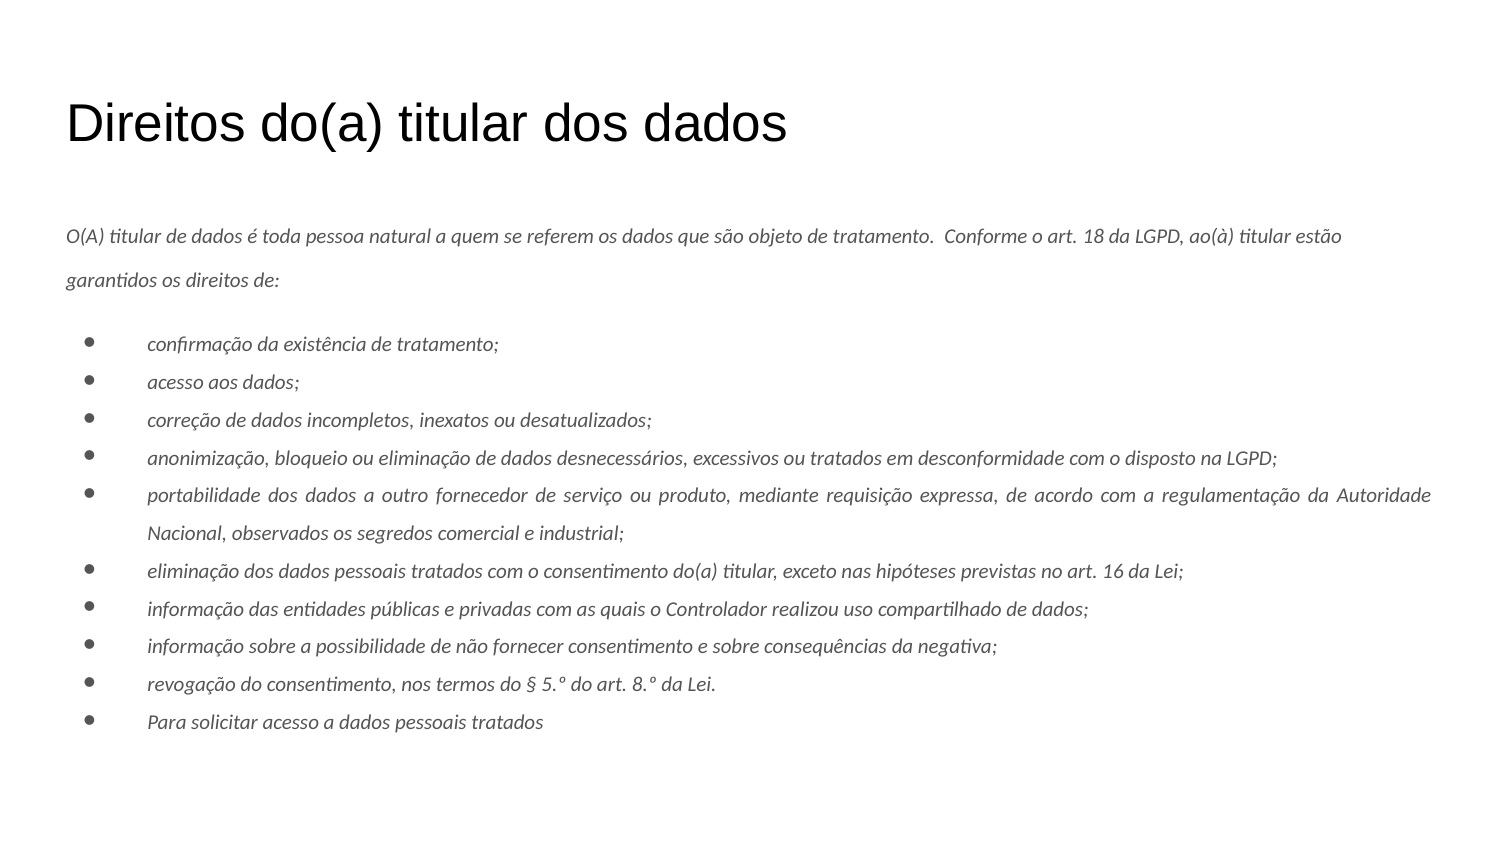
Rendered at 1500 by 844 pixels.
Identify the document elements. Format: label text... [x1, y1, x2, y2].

list O(A) titular de dados é toda pessoa natural a quem se referem os dados que são objeto de tratamento. Conforme o art. 18 da LGPD, ao(à) titular estão garantidos os direitos de: confirmação da existência de tratamento; acesso aos dados; correção de dados incompletos, inexatos ou desatualizados; anonimização, bloqueio ou eliminação de dados desnecessários, excessivos ou tratados em desconformidade com o disposto na LGPD; portabilidade dos dados a outro fornecedor de serviço ou produto, mediante requisição expressa, de acordo com a regulamentação da Autoridade Nacional, observados os segredos comercial e industrial; eliminação dos dados pessoais tratados com o consentimento do(a) titular, exceto nas hipóteses previstas no art. 16 da Lei; informação das entidades públicas e privadas com as quais o Controlador realizou uso compartilhado de dados; informação sobre a possibilidade de não fornecer consentimento e sobre consequências da negativa; revogação do consentimento, nos termos do § 5.º do art. 8.º da Lei. Para solicitar acesso a dados pessoais tratados [51, 189, 1449, 750]
title Direitos do(a) titular dos dados [51, 72, 1449, 167]
